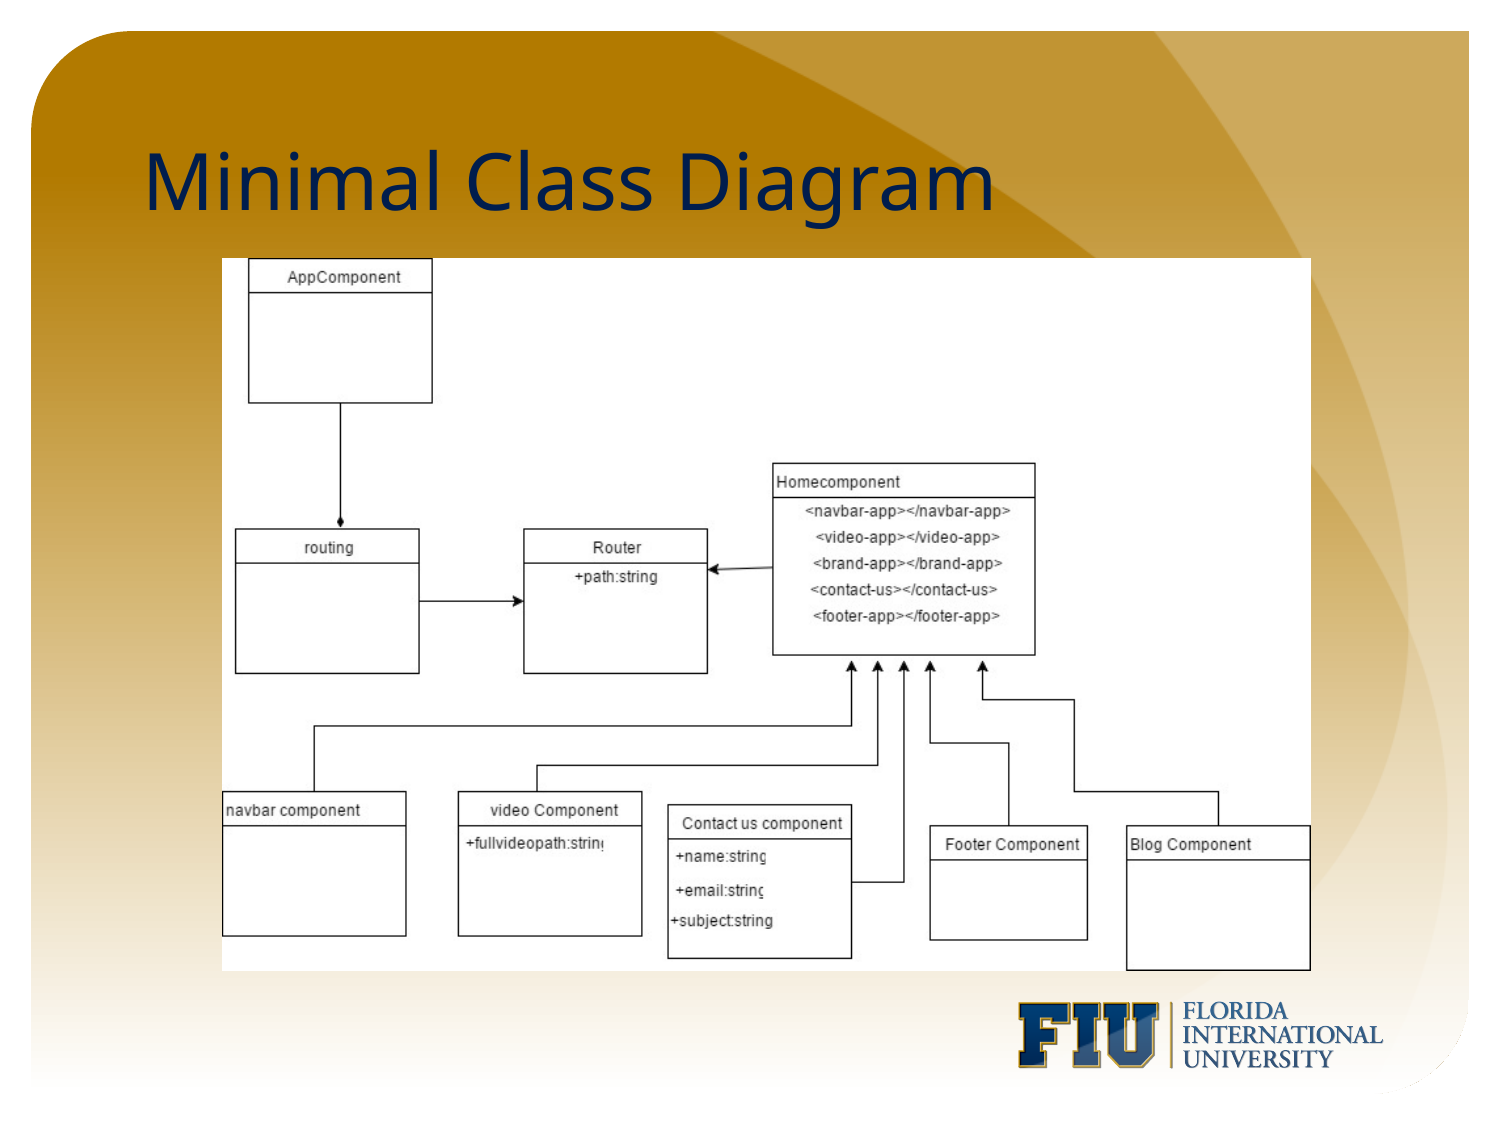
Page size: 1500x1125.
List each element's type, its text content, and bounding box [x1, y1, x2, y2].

picture [24, 30, 1473, 1094]
title Minimal Class Diagram [127, 62, 1372, 234]
